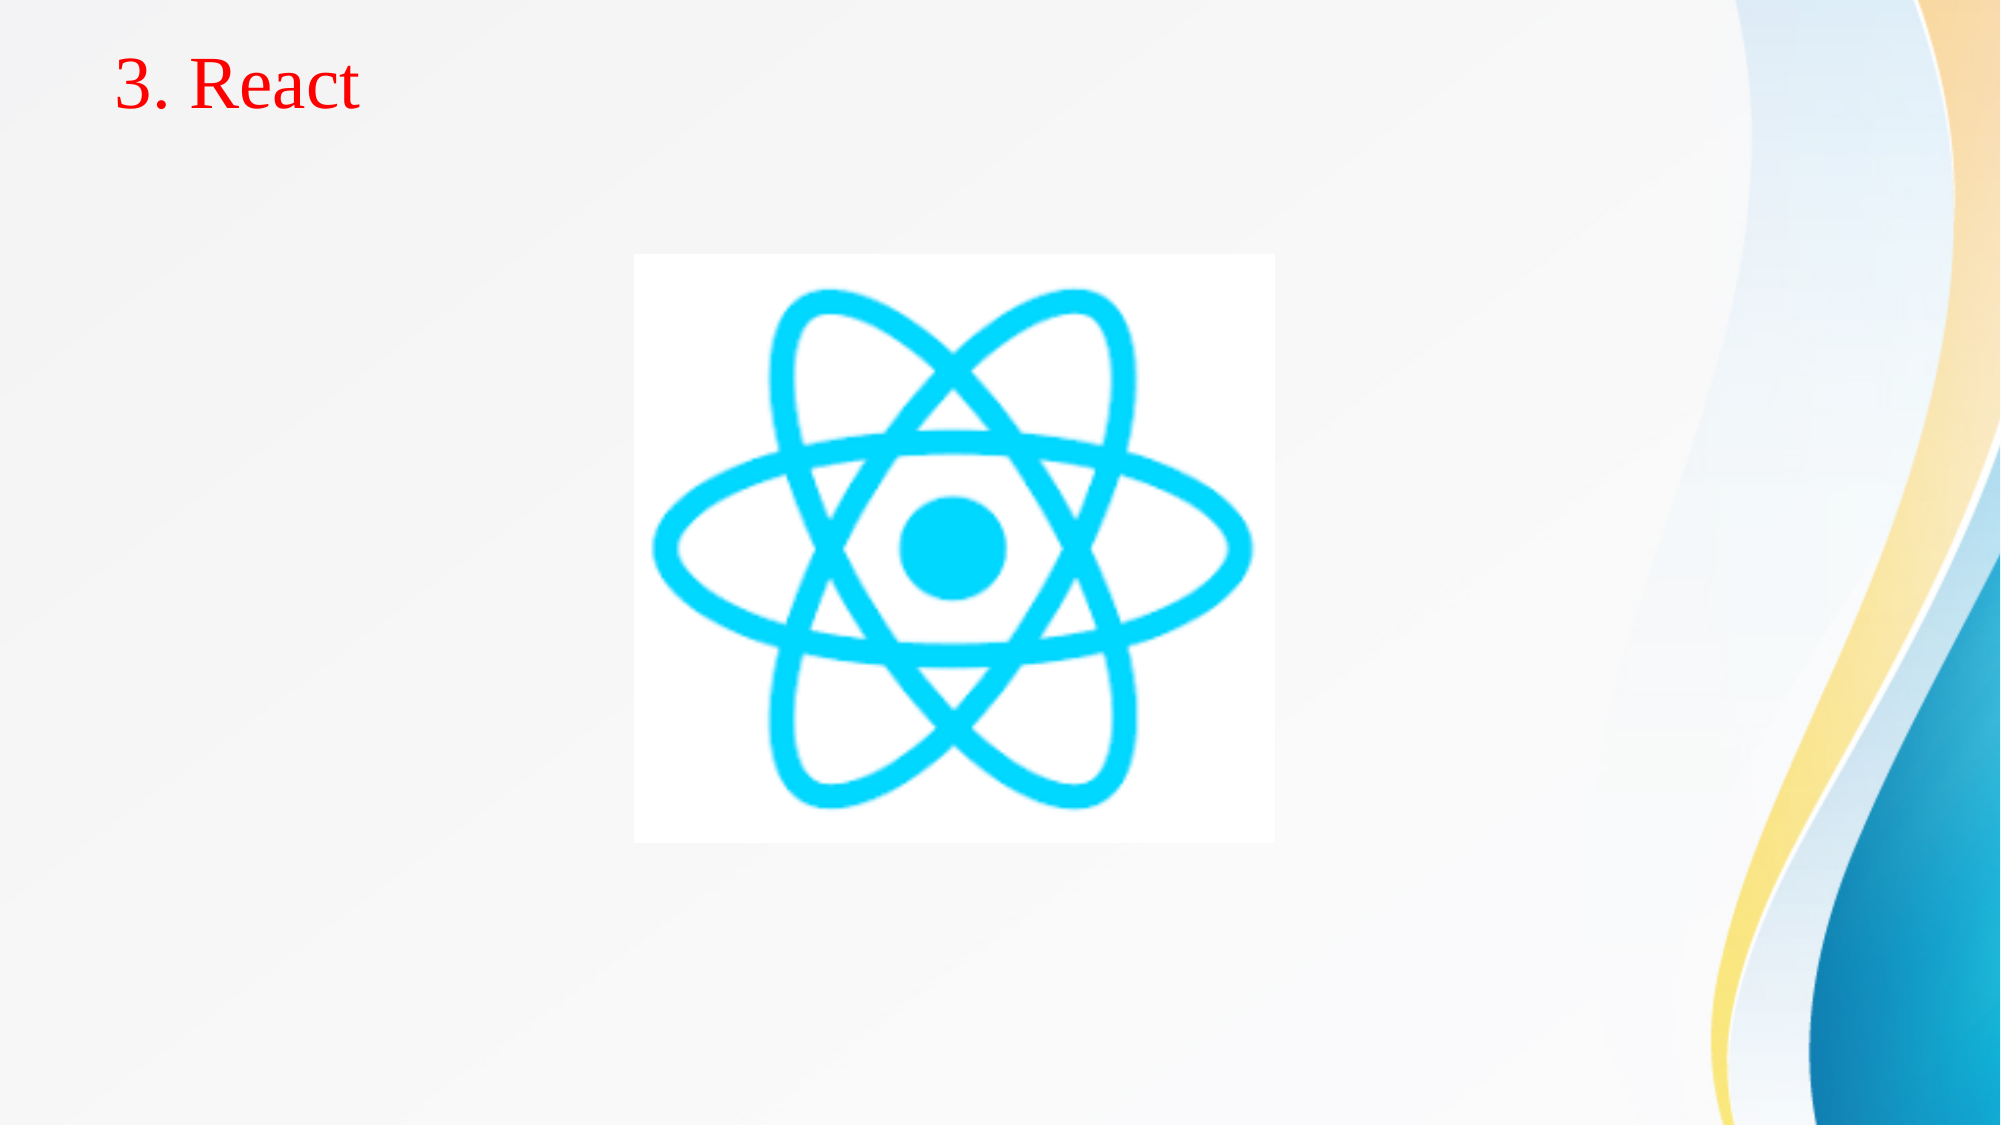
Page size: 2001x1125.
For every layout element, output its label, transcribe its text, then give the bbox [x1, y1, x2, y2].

picture [0, 0, 2001, 1125]
title 3. React [99, 30, 1901, 127]
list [634, 254, 1275, 843]
